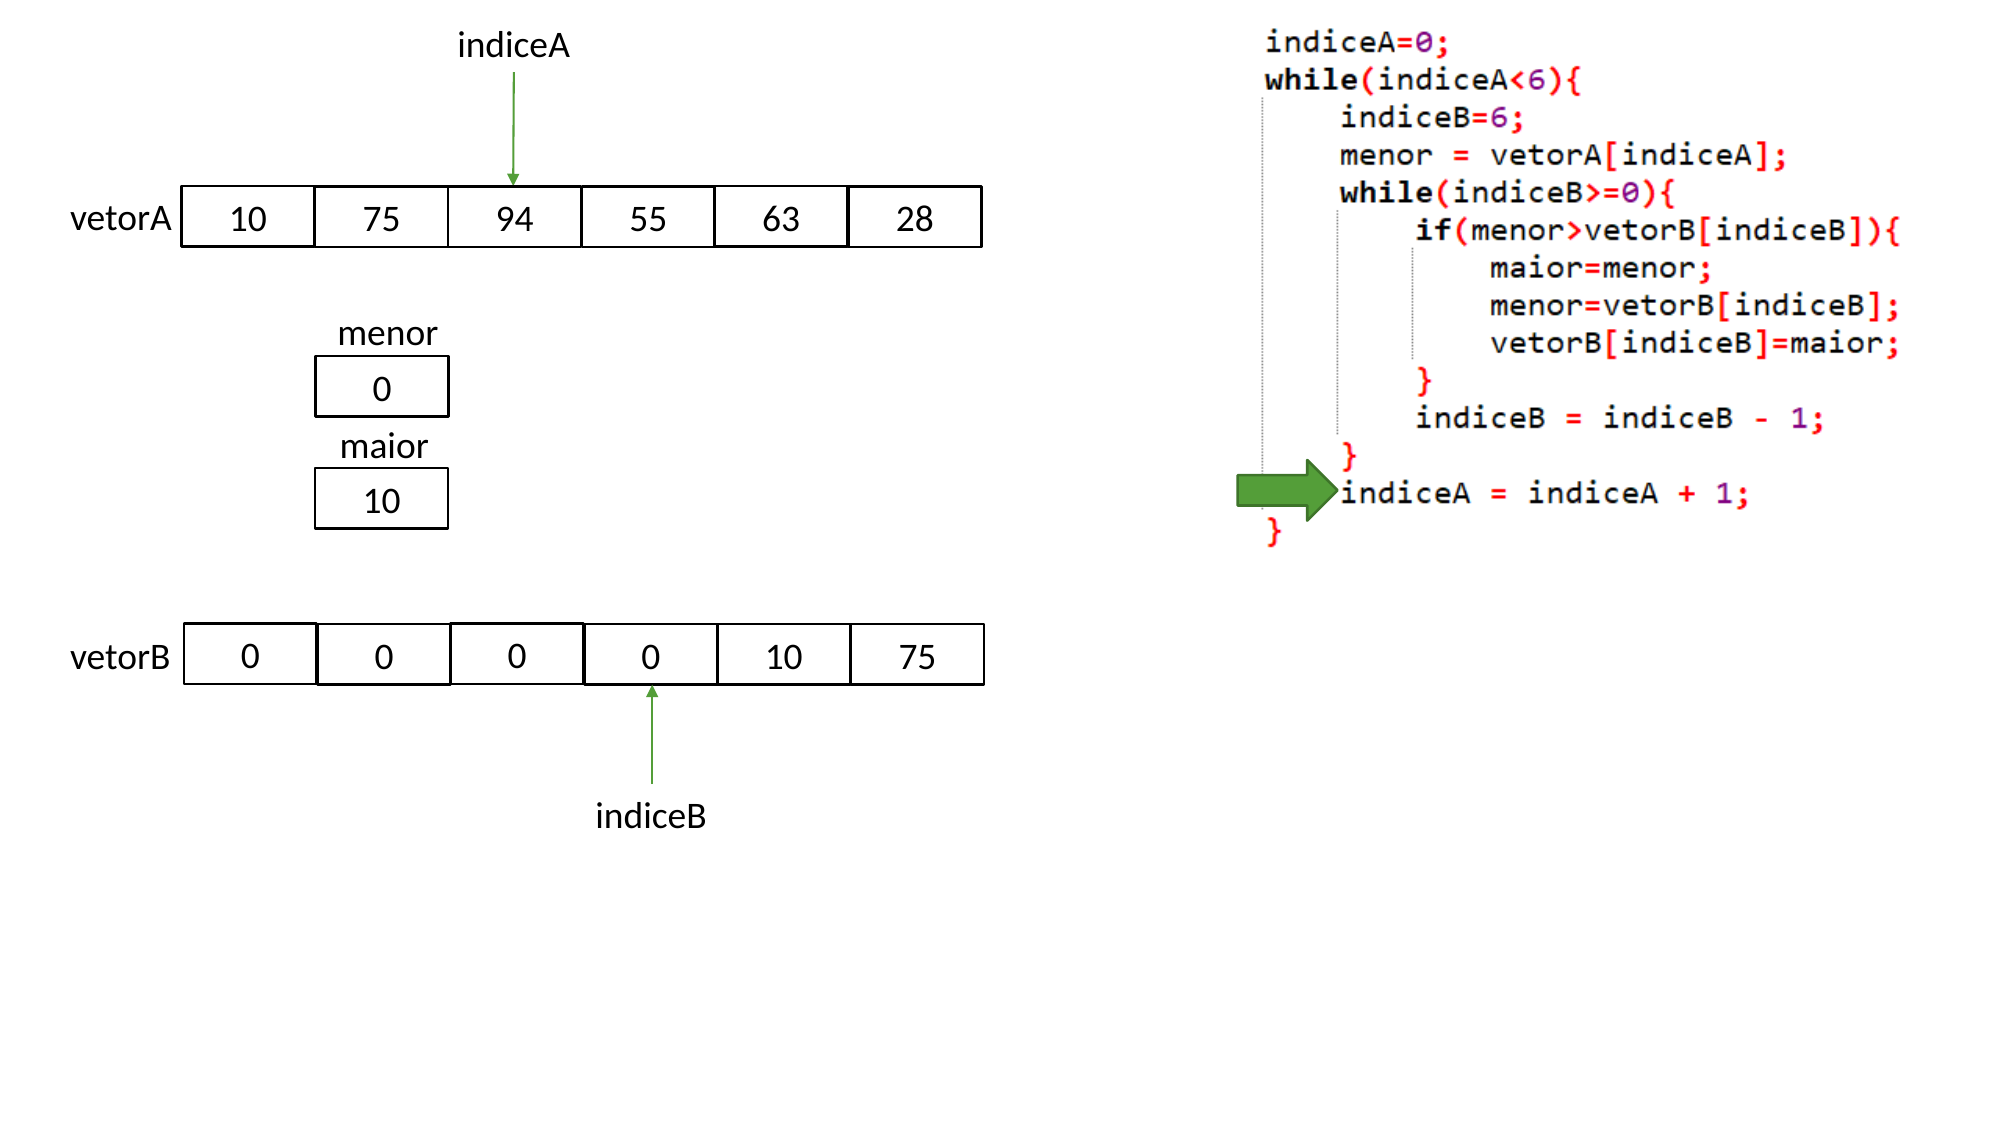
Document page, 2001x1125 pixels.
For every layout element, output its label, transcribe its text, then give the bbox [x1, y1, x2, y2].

text_box 75 [314, 185, 447, 248]
text_box vetorB [55, 624, 183, 685]
text_box 0 [316, 623, 452, 686]
text_box vetorA [55, 185, 180, 245]
text_box 10 [716, 623, 850, 686]
text_box indiceB [580, 784, 724, 844]
text_box 10 [314, 467, 449, 530]
text_box 55 [581, 185, 713, 248]
text_box menor [322, 300, 454, 360]
text_box 0 [314, 355, 450, 418]
text_box 0 [183, 622, 318, 685]
text_box maior [324, 418, 444, 467]
text_box [1236, 473, 1251, 507]
picture [1254, 21, 1954, 552]
text_box indiceA [442, 12, 586, 73]
text_box 0 [583, 623, 716, 686]
text_box 0 [449, 622, 585, 685]
text_box 94 [447, 185, 581, 248]
text_box 28 [847, 185, 983, 248]
text_box 10 [180, 185, 314, 248]
text_box 75 [850, 623, 985, 686]
text_box 63 [713, 185, 847, 248]
